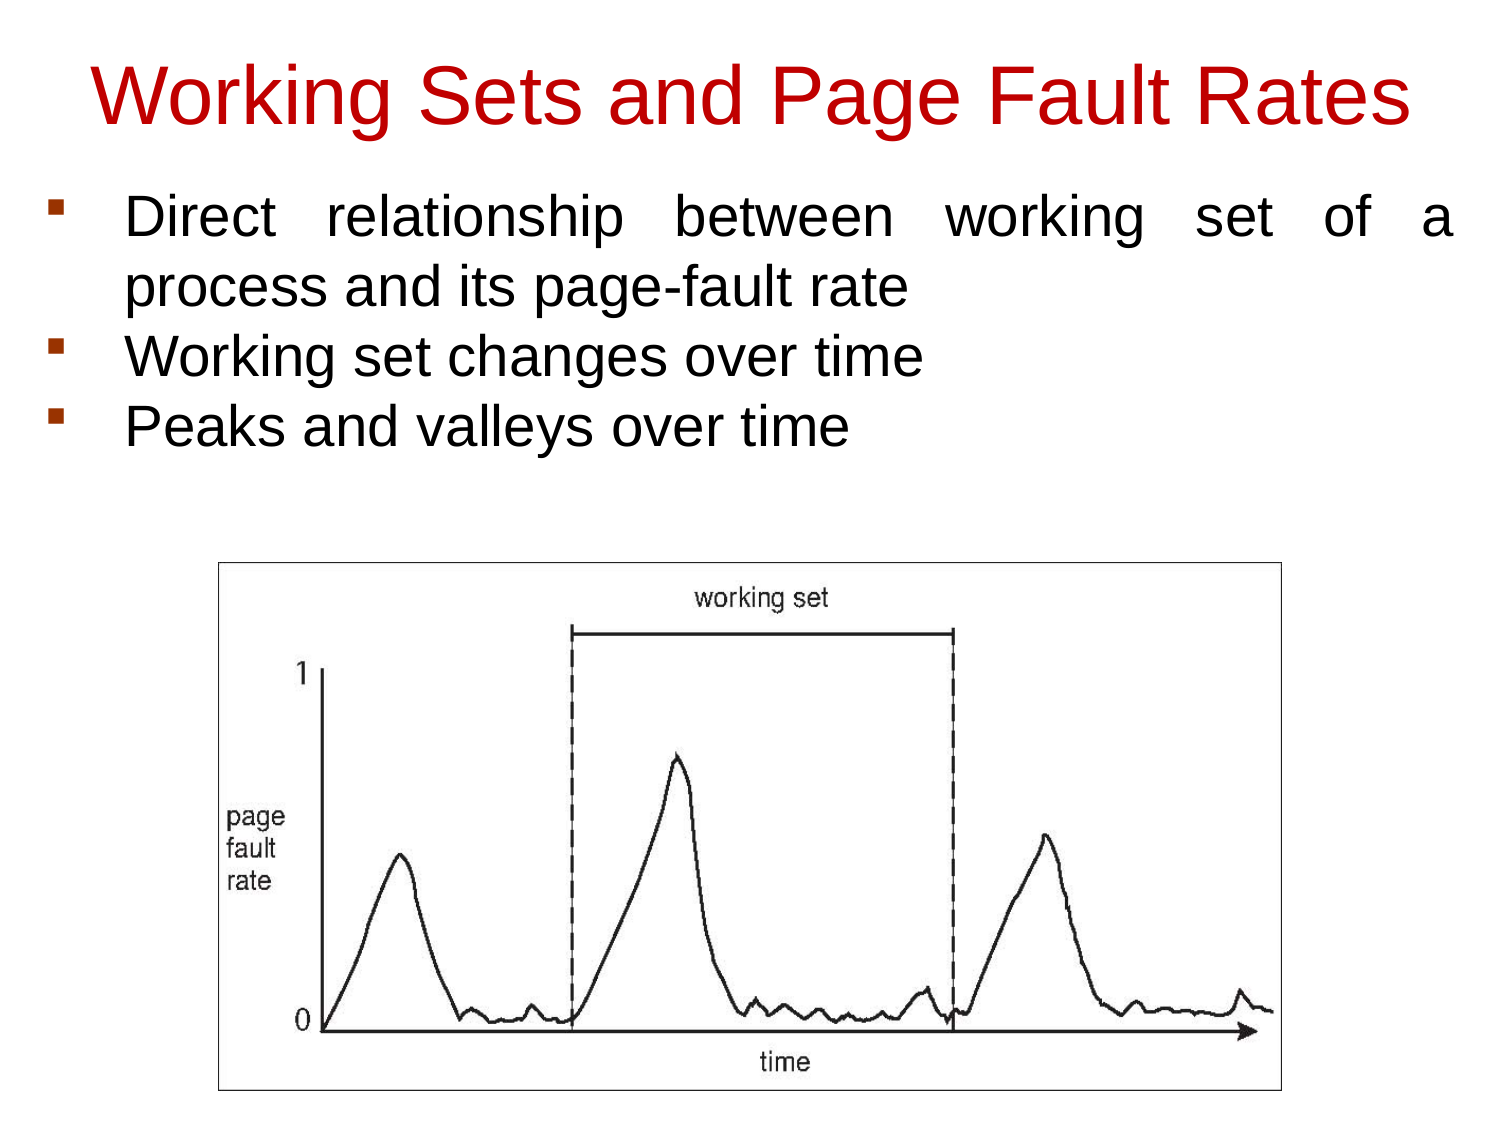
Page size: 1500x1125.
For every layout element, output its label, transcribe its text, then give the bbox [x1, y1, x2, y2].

text_box Direct relationship between working set of a process and its page-fault rate Working set changes over time Peaks and valleys over time [29, 171, 1471, 551]
picture [218, 562, 1282, 1091]
text_box Working Sets and Page Fault Rates [64, 19, 1439, 171]
